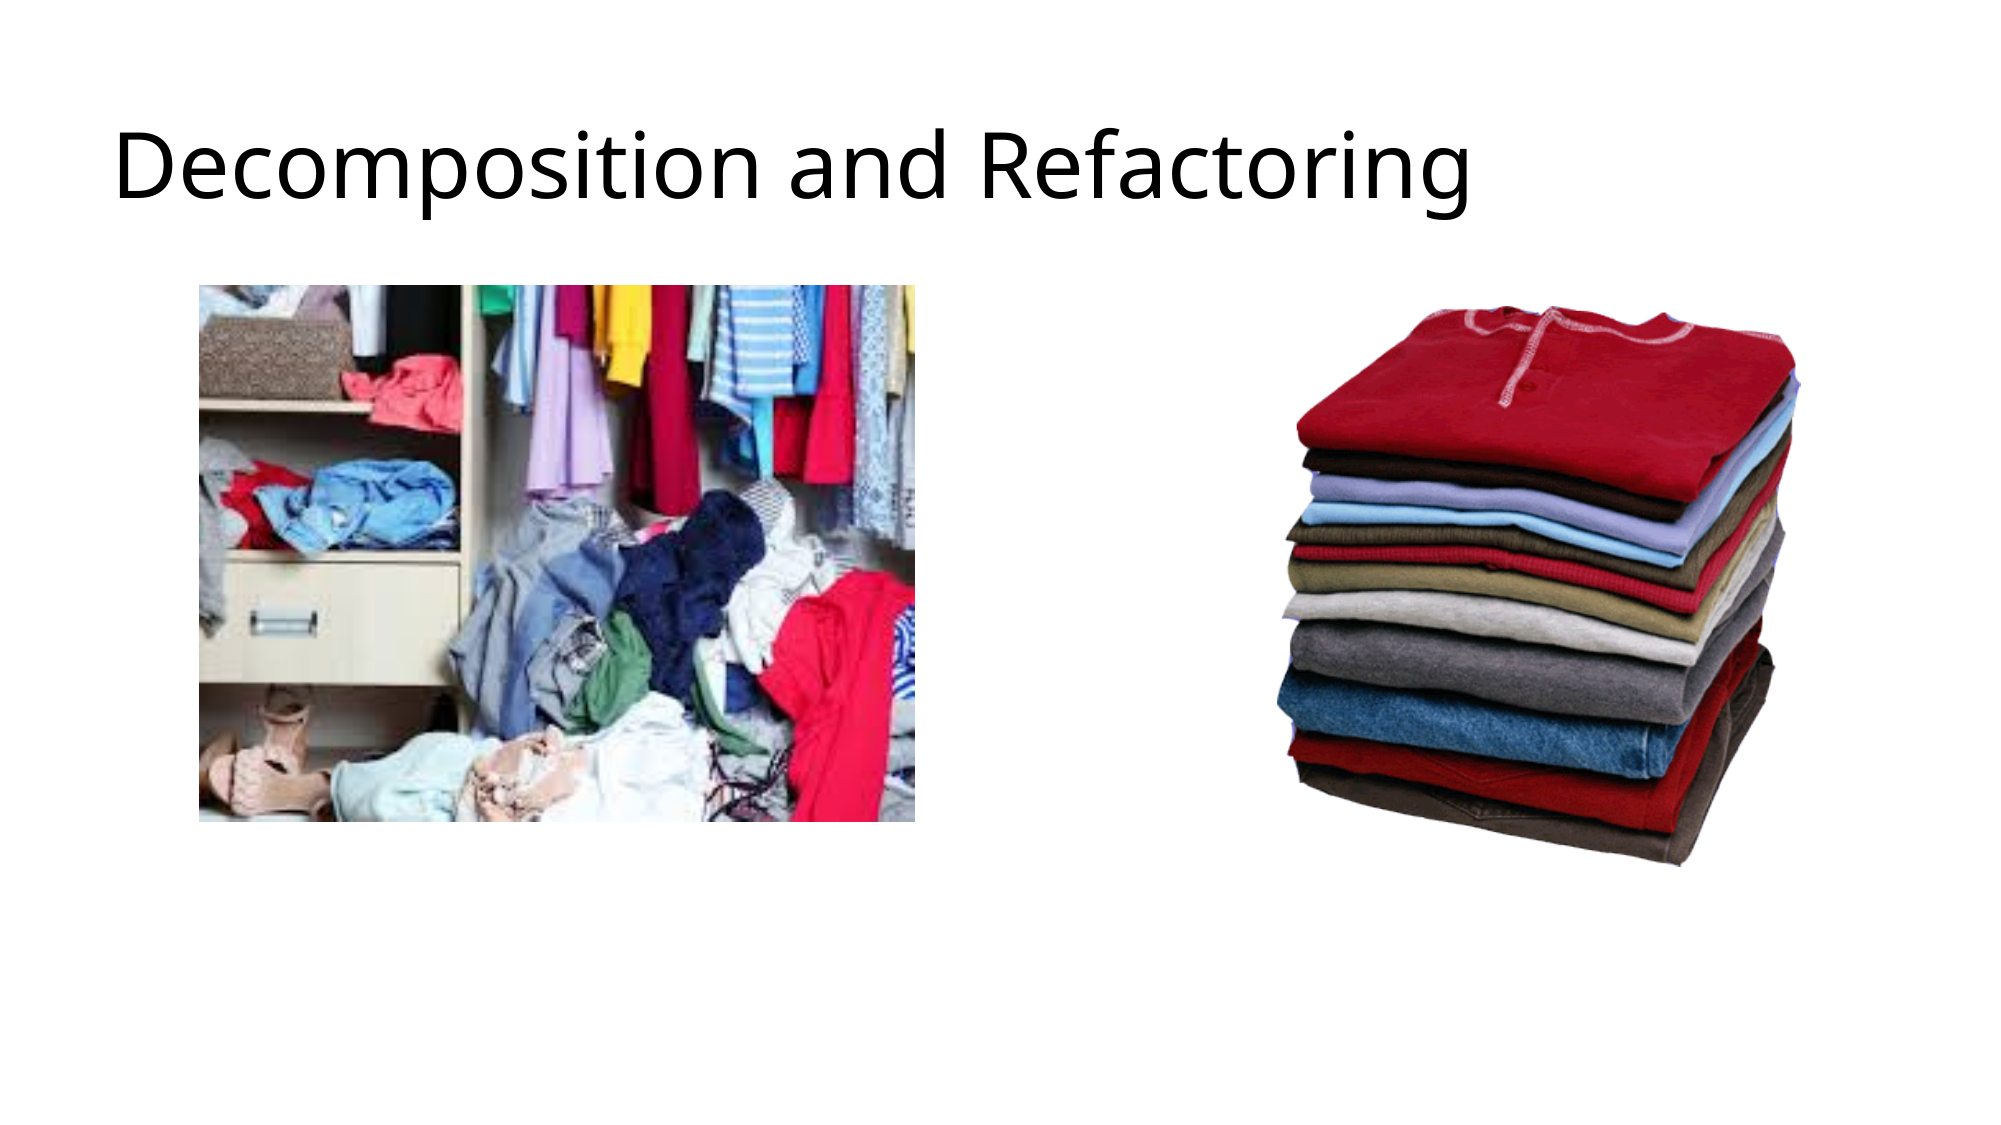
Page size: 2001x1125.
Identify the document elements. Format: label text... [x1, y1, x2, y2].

picture [198, 285, 915, 822]
picture [1277, 306, 1801, 867]
title Decomposition and Refactoring [96, 59, 1863, 278]
